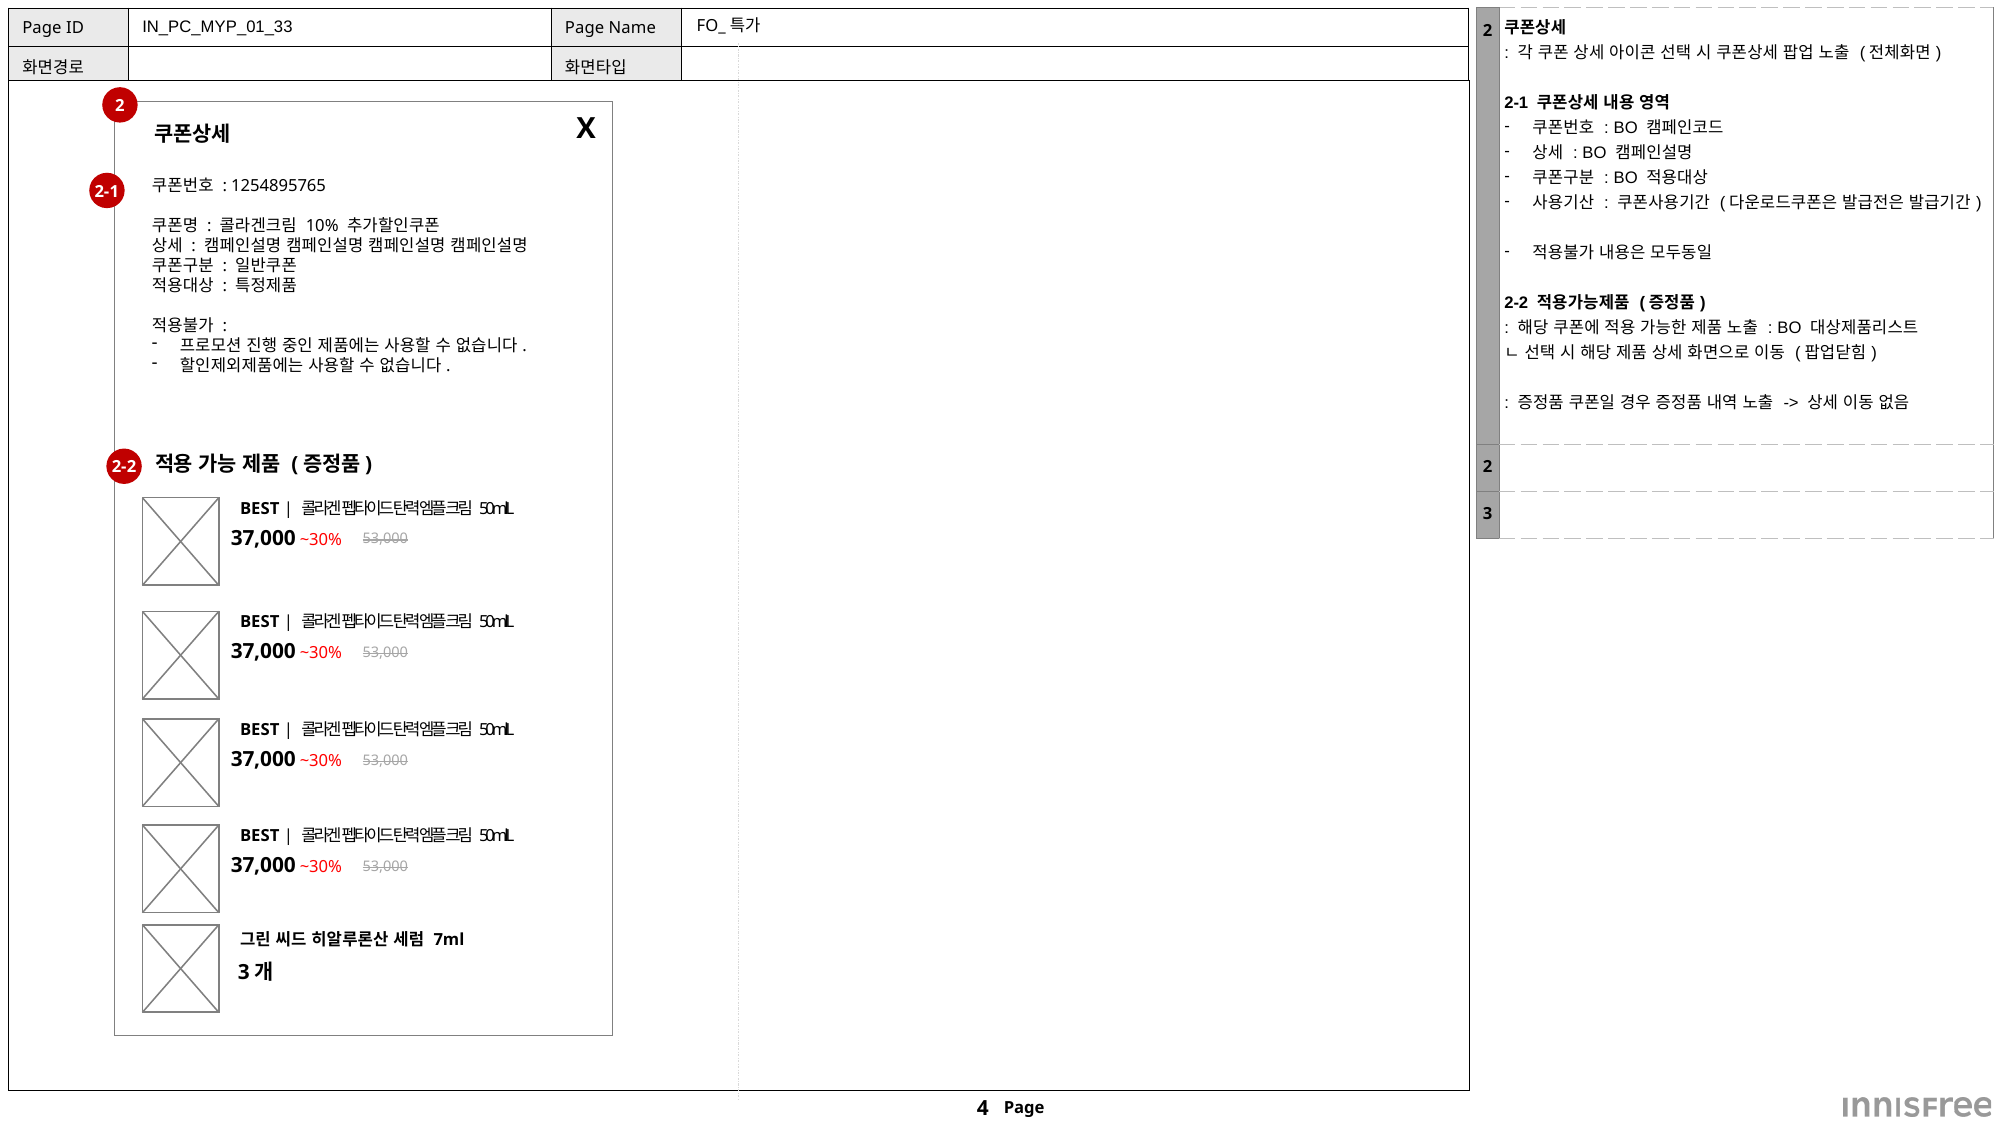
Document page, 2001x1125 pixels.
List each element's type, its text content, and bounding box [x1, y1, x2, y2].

text_box [113, 101, 613, 1036]
text_box 37,000 ~30% [219, 737, 358, 778]
text_box 쿠폰번호 : 1254895765 쿠폰명 : 콜라겐크림 10% 추가할인쿠폰 상세 : 캠페인설명 캠페인설명 캠페인설명 캠페인설명 쿠폰구분 : 일반쿠폰 적용대상 : 특정제품 적용불가 : 프로모션 진행 중인 제품에는 사용할 수 없습니다. 할인제외제품에는 사용할 수 없습니다. [137, 167, 549, 382]
table_cell 3 [1477, 492, 1499, 538]
text_box 2 [102, 87, 138, 123]
text_box X [561, 101, 611, 152]
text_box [142, 825, 219, 913]
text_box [142, 718, 219, 807]
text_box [142, 924, 219, 1013]
text_box 53,000 [347, 849, 427, 882]
title FO_특가 [681, 8, 1467, 44]
text_box BEST | 콜라겐 펩타이드 탄력 엠플 크림 50mlL [240, 825, 561, 846]
text_box 53,000 [347, 743, 427, 776]
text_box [142, 497, 219, 586]
text_box BEST | 콜라겐 펩타이드 탄력 엠플 크림 50mlL [240, 497, 561, 518]
picture [1843, 1097, 1992, 1117]
text_box 37,000 ~30% [219, 516, 358, 557]
text_box 그린 씨드 히알루론산 세럼 7ml [240, 929, 561, 950]
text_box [142, 611, 219, 699]
text_box 3개 [223, 951, 289, 992]
table_header 쿠폰상세 : 각 쿠폰 상세 아이콘 선택 시 쿠폰상세 팝업 노출 (전체화면) 2-1 쿠폰상세 내용 영역 쿠폰번호 : BO 캠페인코드 상세 : BO 캠페인설명 쿠폰구분 : BO 적용대상 사용기산 : 쿠폰사용기간 (다운로드쿠폰은 발급전은 발급기간) 적용불가 내용은 모두동일 2-2 적용가능제품 (증정품) : 해당 쿠폰에 적용 가능한 제품 노출 : BO 대상제품리스트 ㄴ 선택 시 해당 제품 상세 화면으로 이동 (팝업닫힘) : 증정품 쿠폰일 경우 증정품 내역 노출 -> 상세 이동 없음 [1500, 7, 1993, 444]
table_cell [1500, 444, 1993, 491]
text_box 37,000 ~30% [219, 844, 358, 884]
text_box 53,000 [347, 521, 427, 555]
text_box 37,000 ~30% [219, 630, 358, 671]
text_box BEST | 콜라겐 펩타이드 탄력 엠플 크림 50mlL [240, 611, 561, 632]
text_box 53,000 [347, 635, 427, 668]
table_header 2 [1477, 8, 1499, 444]
text_box 2-2 [106, 448, 140, 484]
text_box 적용 가능 제품 (증정품) [140, 443, 388, 484]
subtitle IN_PC_MYP_01_33 [127, 8, 552, 44]
table_cell [1500, 491, 1993, 538]
table_cell 2 [1477, 445, 1499, 491]
text_box 2-1 [89, 172, 125, 209]
text_box 쿠폰상세 [139, 113, 246, 154]
text_box BEST | 콜라겐 펩타이드 탄력 엠플 크림 50mlL [240, 718, 561, 739]
